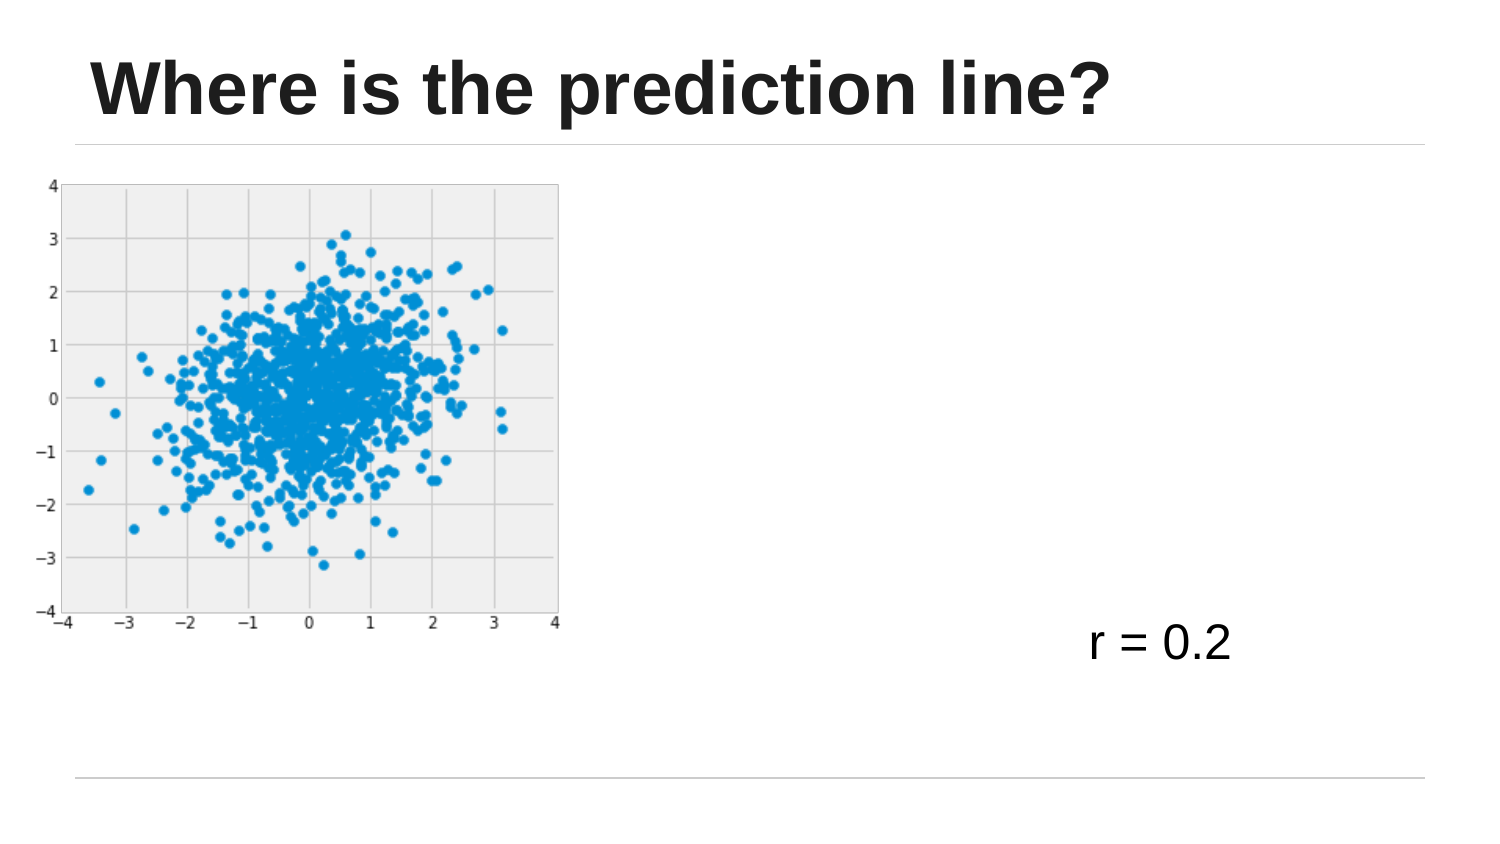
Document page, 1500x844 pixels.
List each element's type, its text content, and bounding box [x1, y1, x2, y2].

title Where is the prediction line? [75, 33, 1175, 145]
picture [24, 169, 571, 644]
text_box r = 0.2 [1073, 594, 1500, 680]
